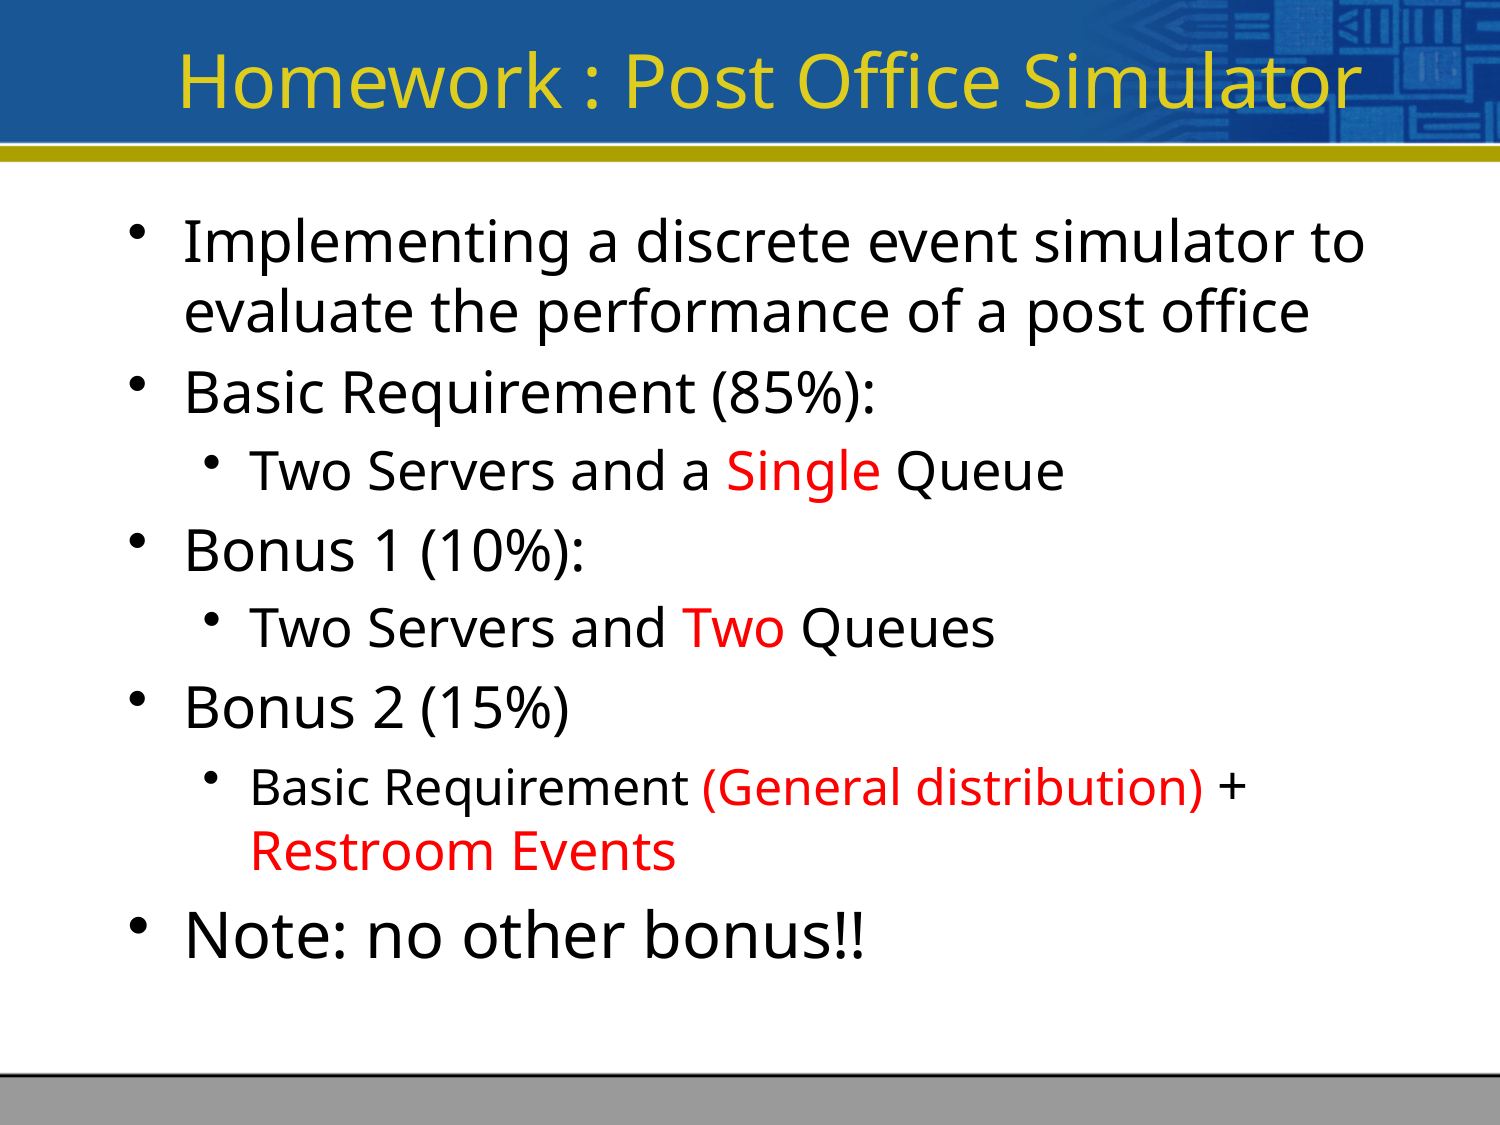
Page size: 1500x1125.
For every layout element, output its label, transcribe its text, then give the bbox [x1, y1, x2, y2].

list Implementing a discrete event simulator to evaluate the performance of a post office Basic Requirement (85%): Two Servers and a Single Queue Bonus 1 (10%): Two Servers and Two Queues Bonus 2 (15%) Basic Requirement (General distribution) + Restroom Events Note: no other bonus!! [112, 196, 1454, 1001]
title Homework : Post Office Simulator [41, 0, 1500, 173]
picture [0, 0, 1500, 1125]
